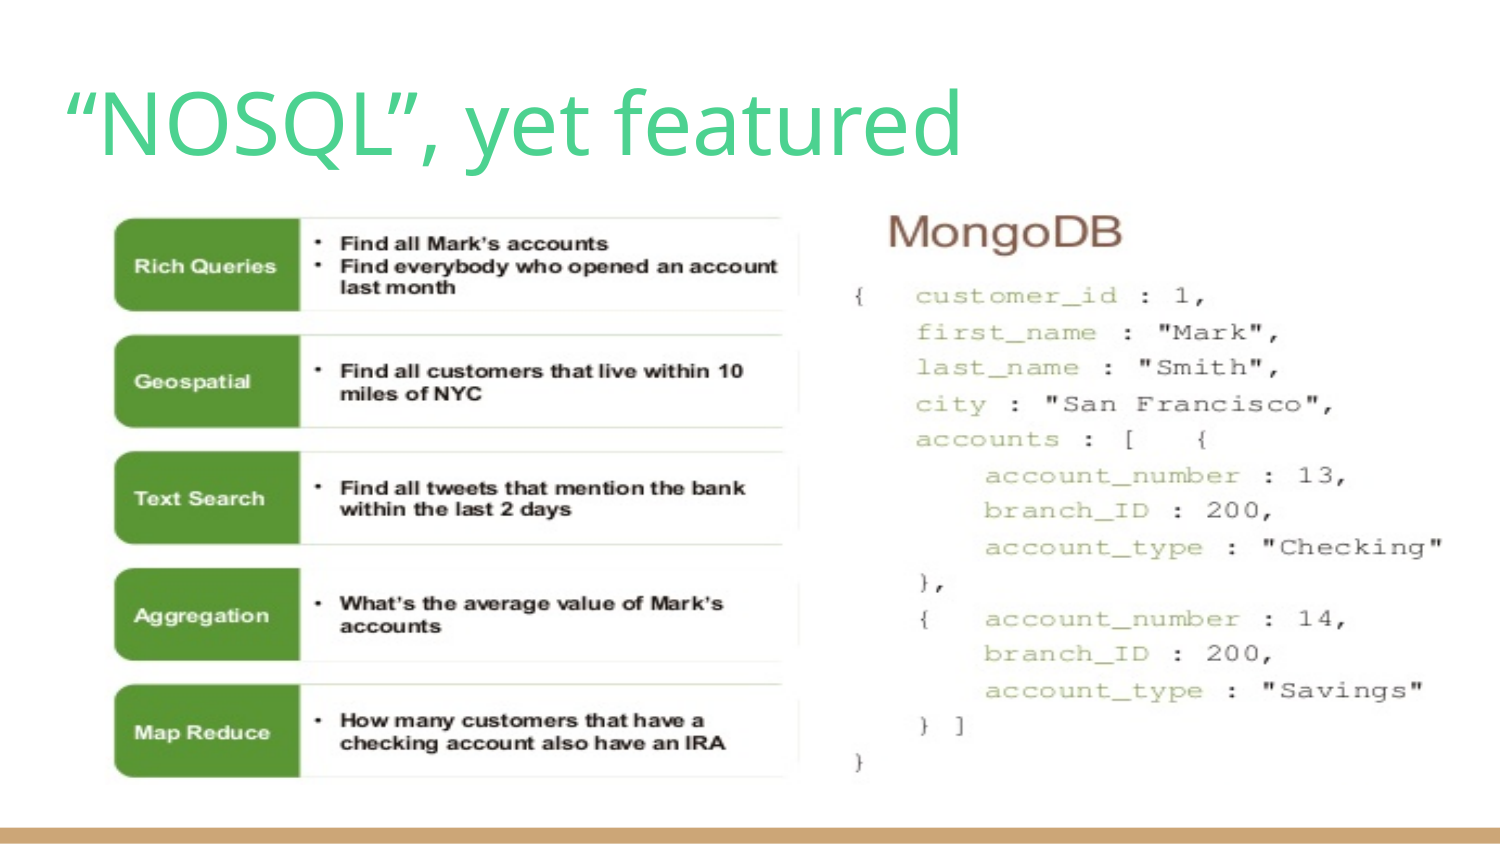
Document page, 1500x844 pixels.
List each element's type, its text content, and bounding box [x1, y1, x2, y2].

title “NOSQL”, yet featured [51, 51, 1449, 189]
picture [104, 200, 1450, 786]
